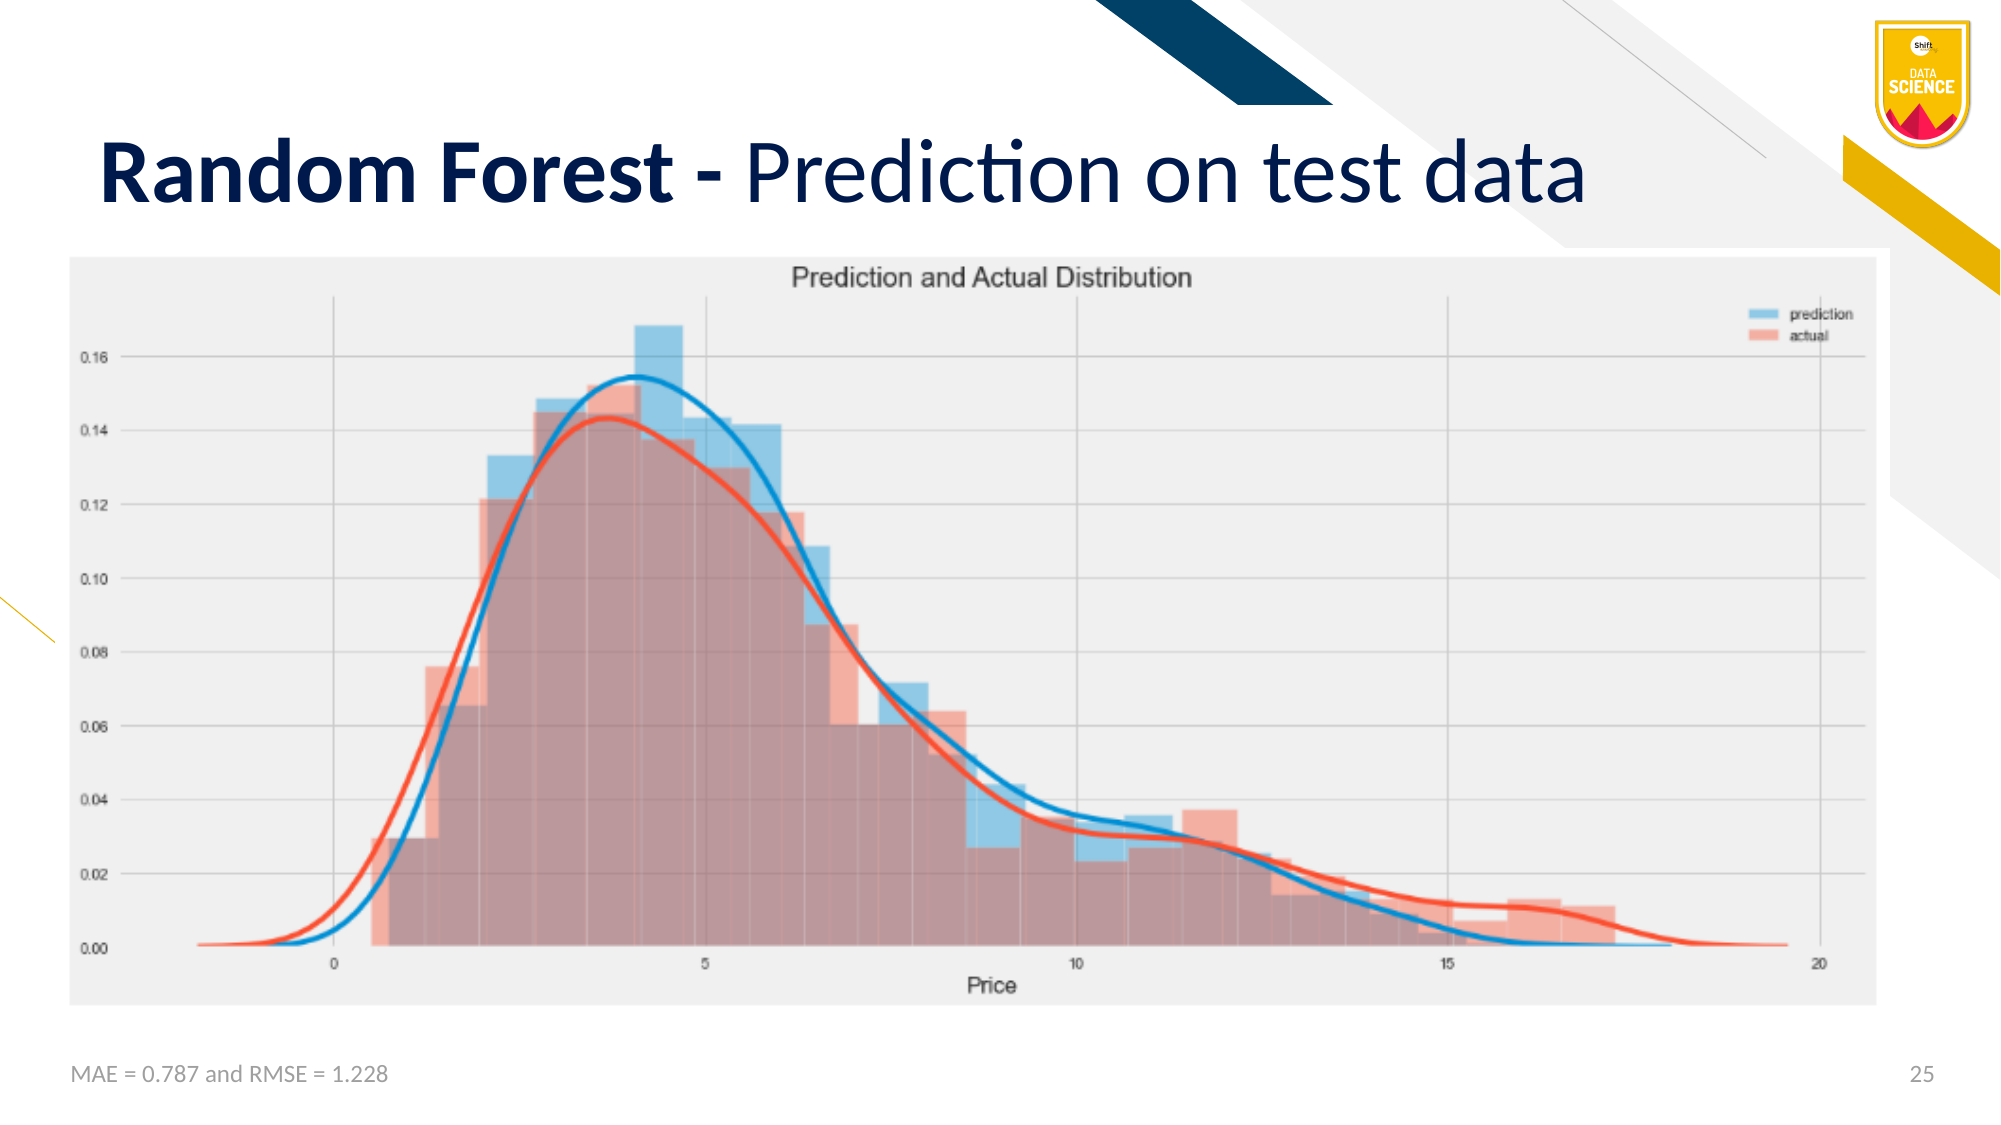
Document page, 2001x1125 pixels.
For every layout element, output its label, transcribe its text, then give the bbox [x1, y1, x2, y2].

title Random Forest - Prediction on test data [85, 34, 1813, 223]
picture [1853, 15, 1989, 151]
slide_number 25 [1828, 1042, 1950, 1103]
picture [55, 248, 1890, 1017]
footer MAE = 0.787 and RMSE = 1.228 [55, 1042, 731, 1103]
